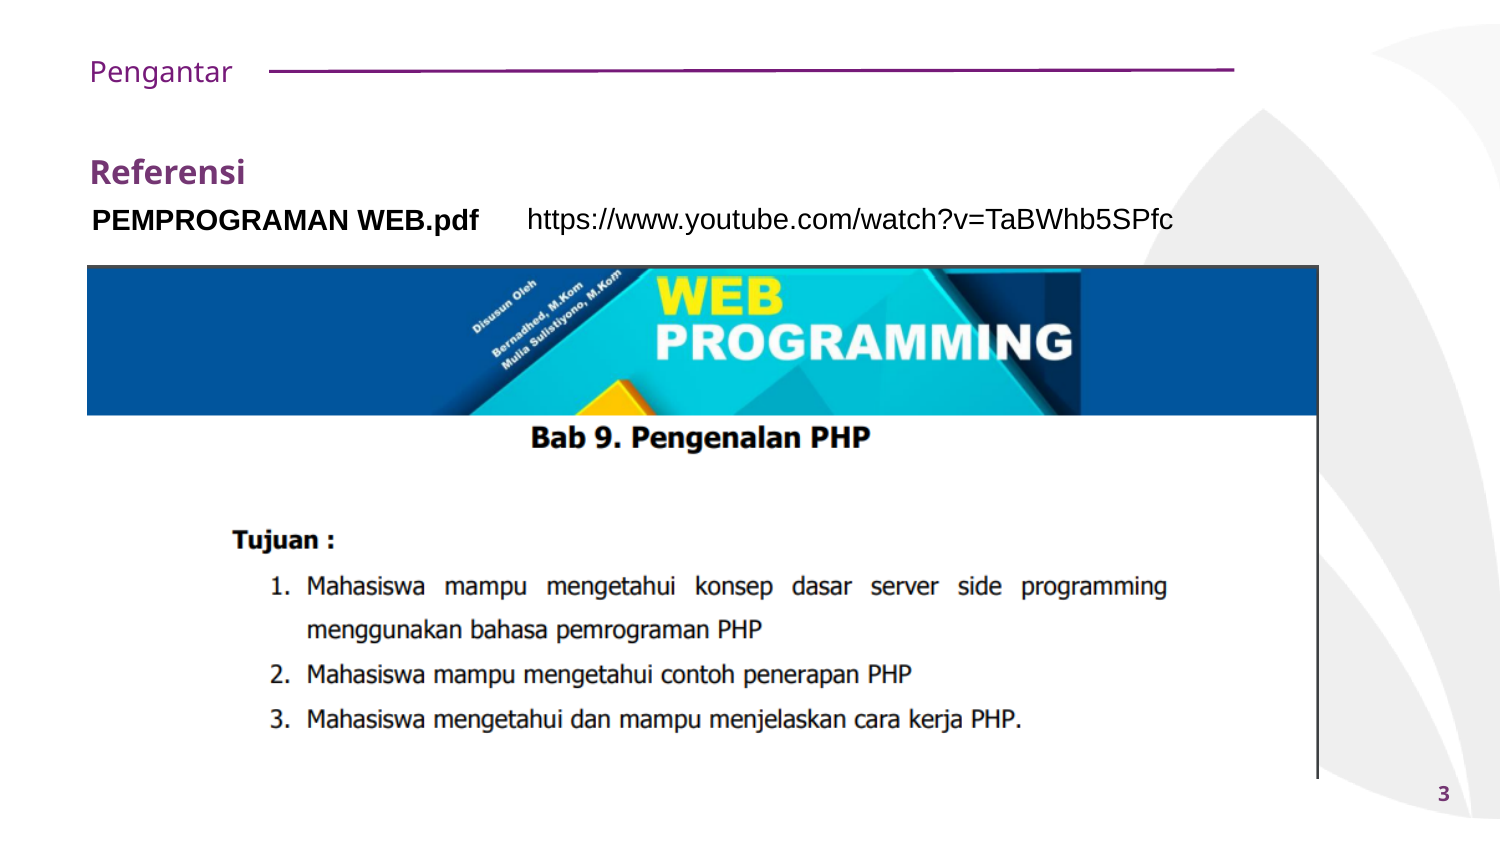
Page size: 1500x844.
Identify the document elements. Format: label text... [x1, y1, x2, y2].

text_box https://www.youtube.com/watch?v=TaBWhb5SPfc [512, 192, 1105, 243]
text_box Pengantar [74, 23, 485, 118]
picture [86, 24, 1500, 819]
text_box Referensi [74, 122, 1105, 214]
text_box PEMPROGRAMAN WEB.pdf [77, 193, 828, 244]
